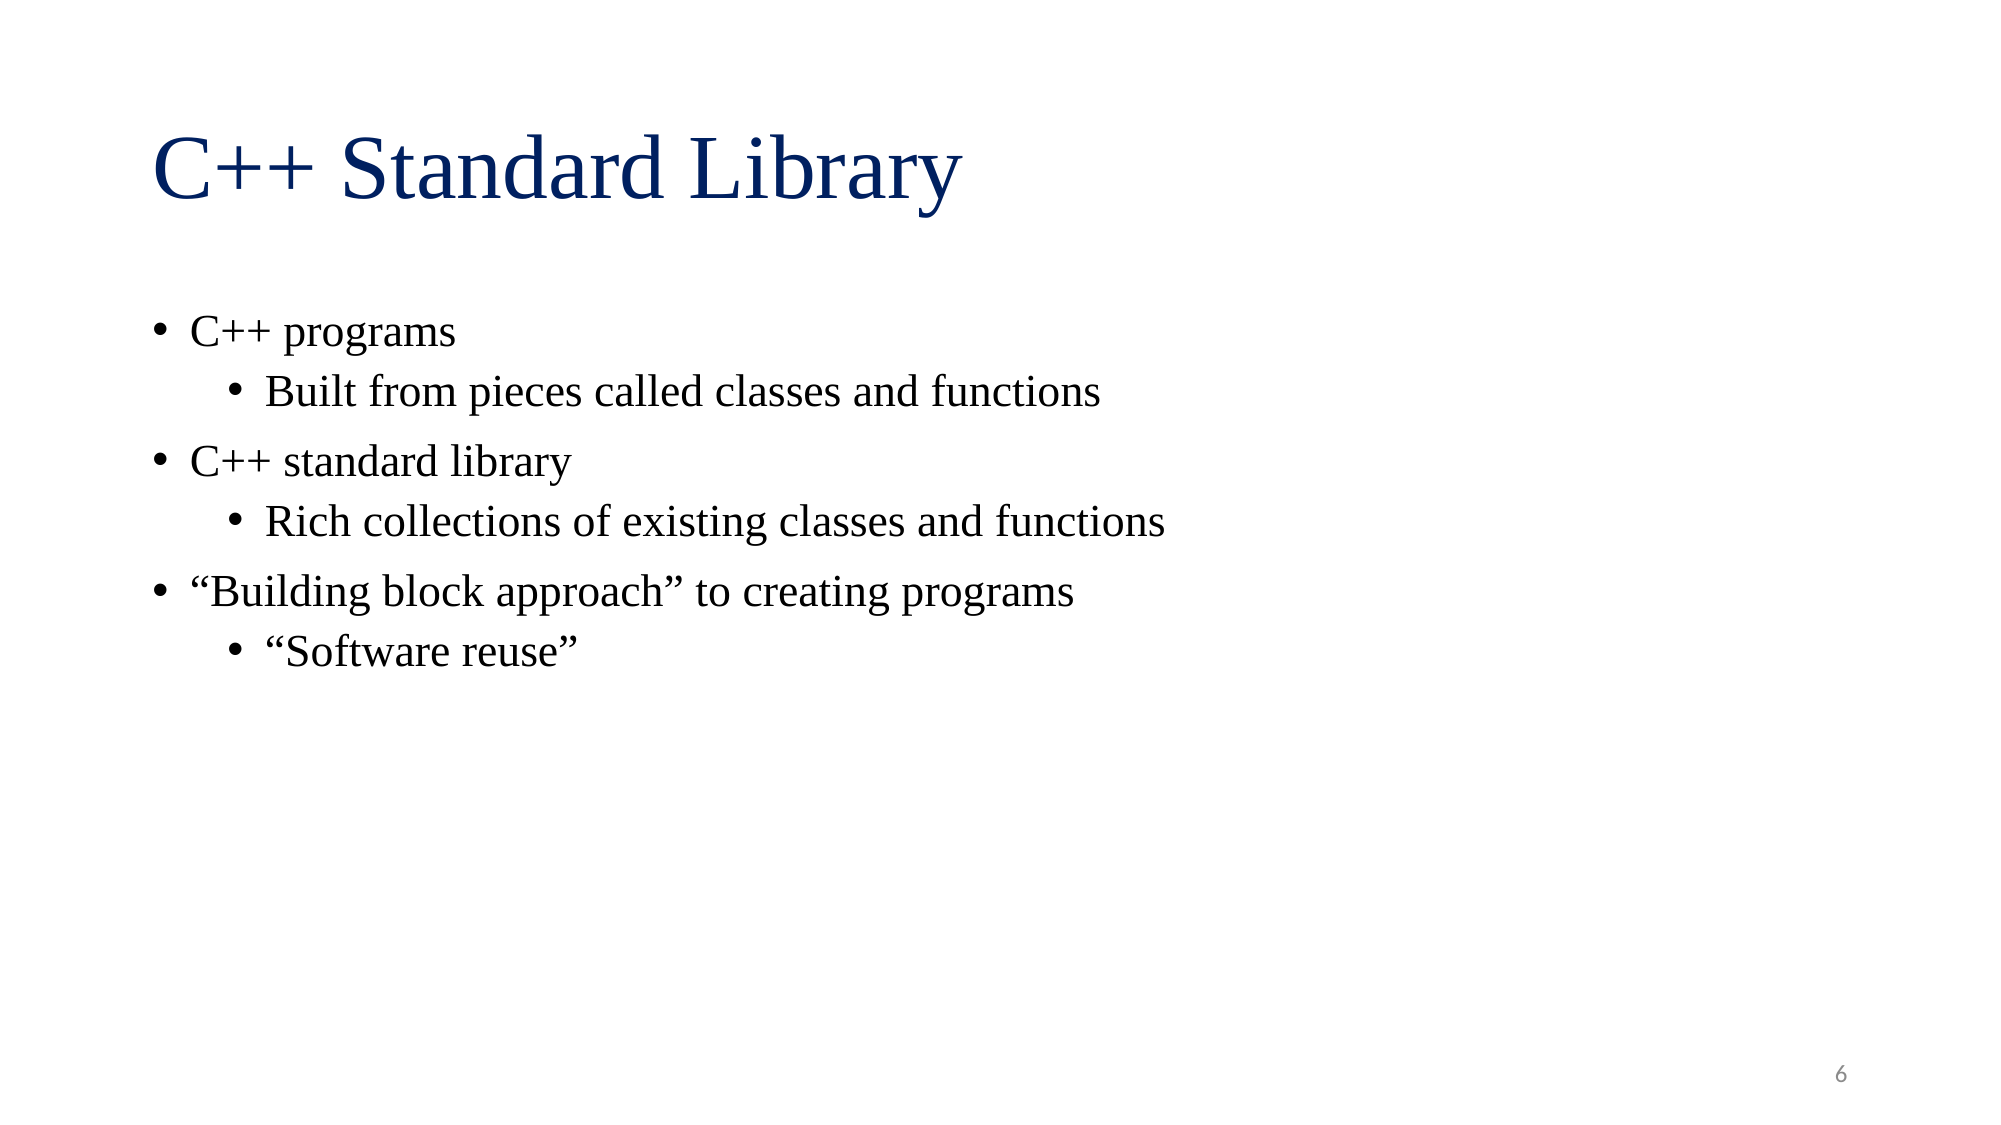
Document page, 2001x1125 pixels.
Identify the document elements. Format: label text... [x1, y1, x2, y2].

slide_number 6 [1412, 1042, 1863, 1103]
title C++ Standard Library [137, 59, 1863, 278]
list C++ programs Built from pieces called classes and functions C++ standard library Rich collections of existing classes and functions “Building block approach” to creating programs “Software reuse” [137, 299, 1863, 1014]
